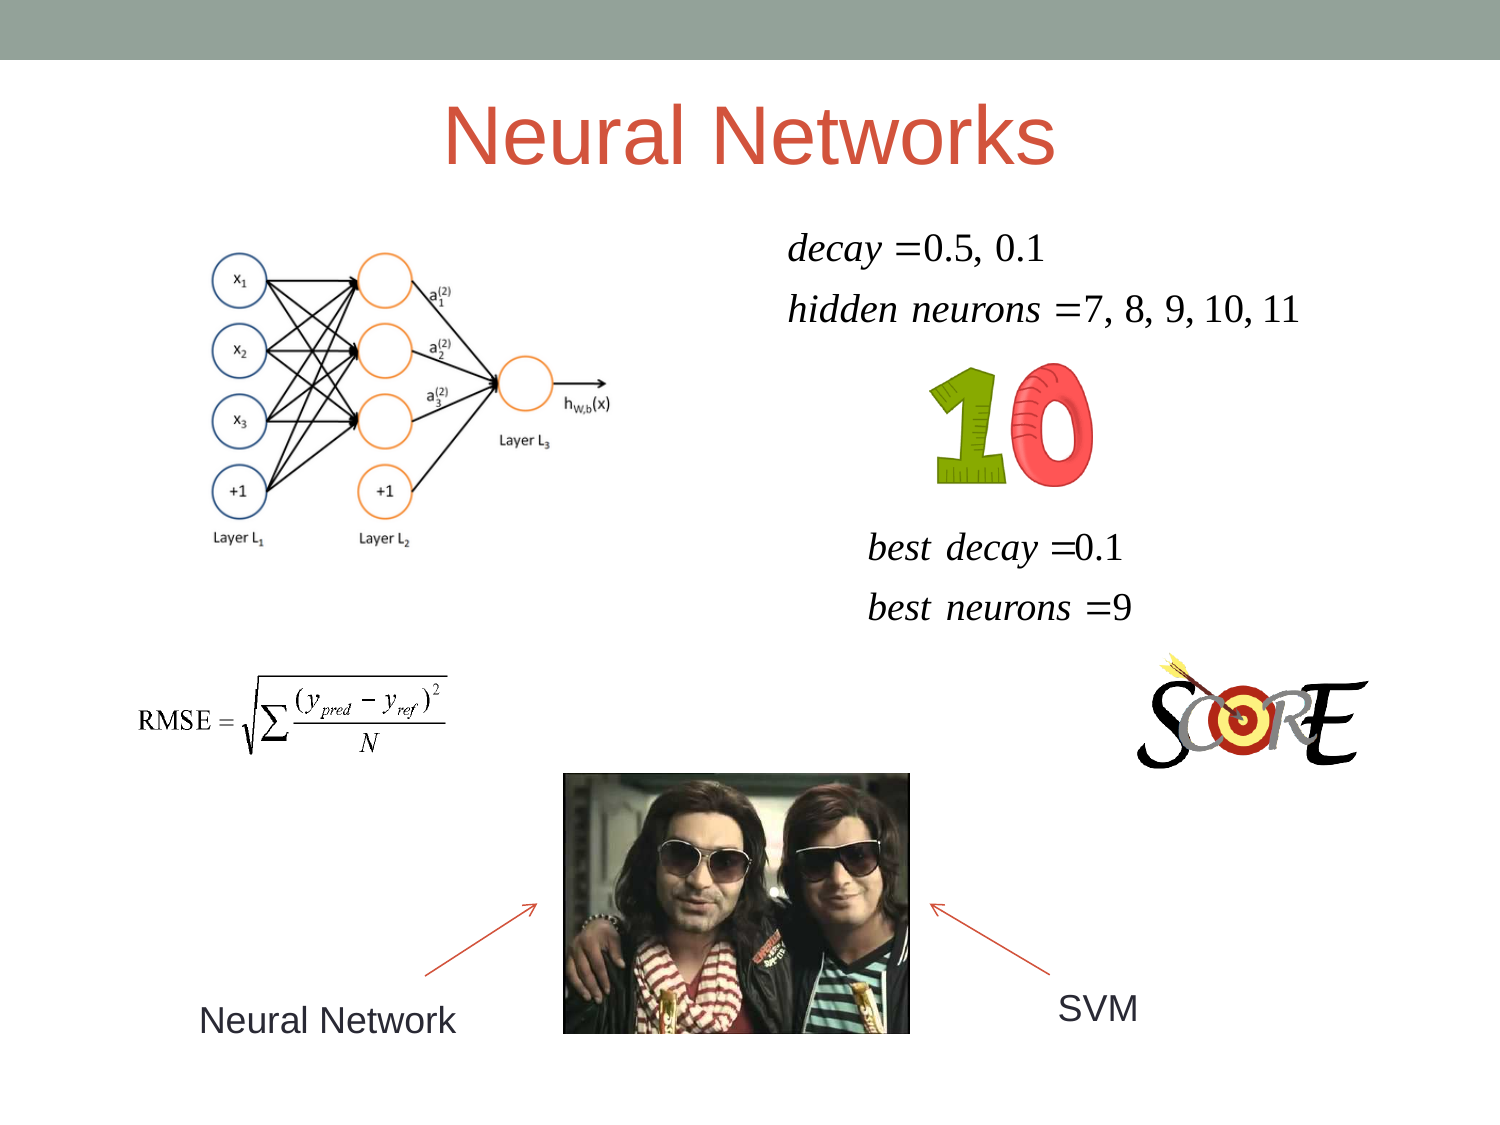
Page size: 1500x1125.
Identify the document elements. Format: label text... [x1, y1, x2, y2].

picture [929, 362, 1093, 487]
picture [780, 224, 1307, 340]
text_box Neural Networks [75, 50, 1425, 213]
text_box [929, 903, 1050, 975]
picture [99, 660, 475, 774]
picture [199, 249, 625, 550]
picture [862, 524, 1140, 638]
text_box SVM [935, 976, 1261, 1037]
text_box [424, 903, 538, 977]
picture [1137, 652, 1369, 770]
picture [562, 773, 910, 1034]
text_box Neural Network [183, 988, 509, 1049]
